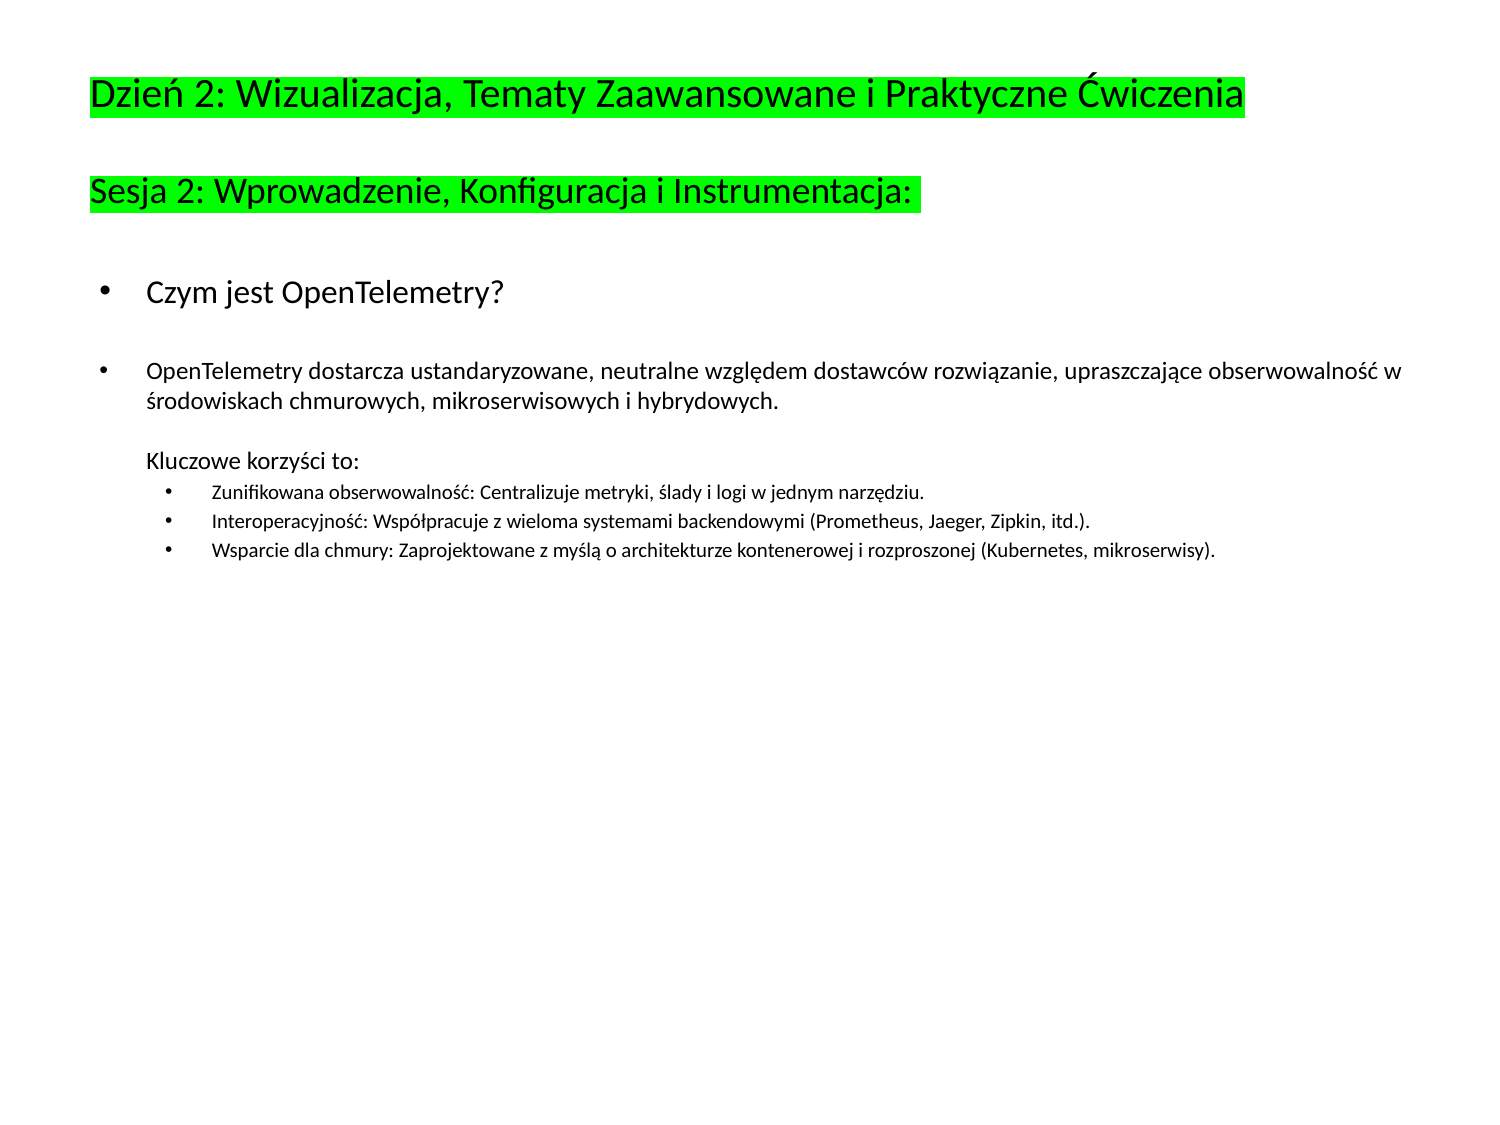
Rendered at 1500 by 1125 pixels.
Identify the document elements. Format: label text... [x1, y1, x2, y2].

title Dzień 2: Wizualizacja, Tematy Zaawansowane i Praktyczne Ćwiczenia Sesja 2: Wprowadzenie, Konfiguracja i Instrumentacja: [75, 45, 1425, 233]
list Czym jest OpenTelemetry? OpenTelemetry dostarcza ustandaryzowane, neutralne względem dostawców rozwiązanie, upraszczające obserwowalność w środowiskach chmurowych, mikroserwisowych i hybrydowych. Kluczowe korzyści to: Zunifikowana obserwowalność: Centralizuje metryki, ślady i logi w jednym narzędziu. Interoperacyjność: Współpracuje z wieloma systemami backendowymi (Prometheus, Jaeger, Zipkin, itd.). Wsparcie dla chmury: Zaprojektowane z myślą o architekturze kontenerowej i rozproszonej (Kubernetes, mikroserwisy). [75, 262, 1425, 1005]
